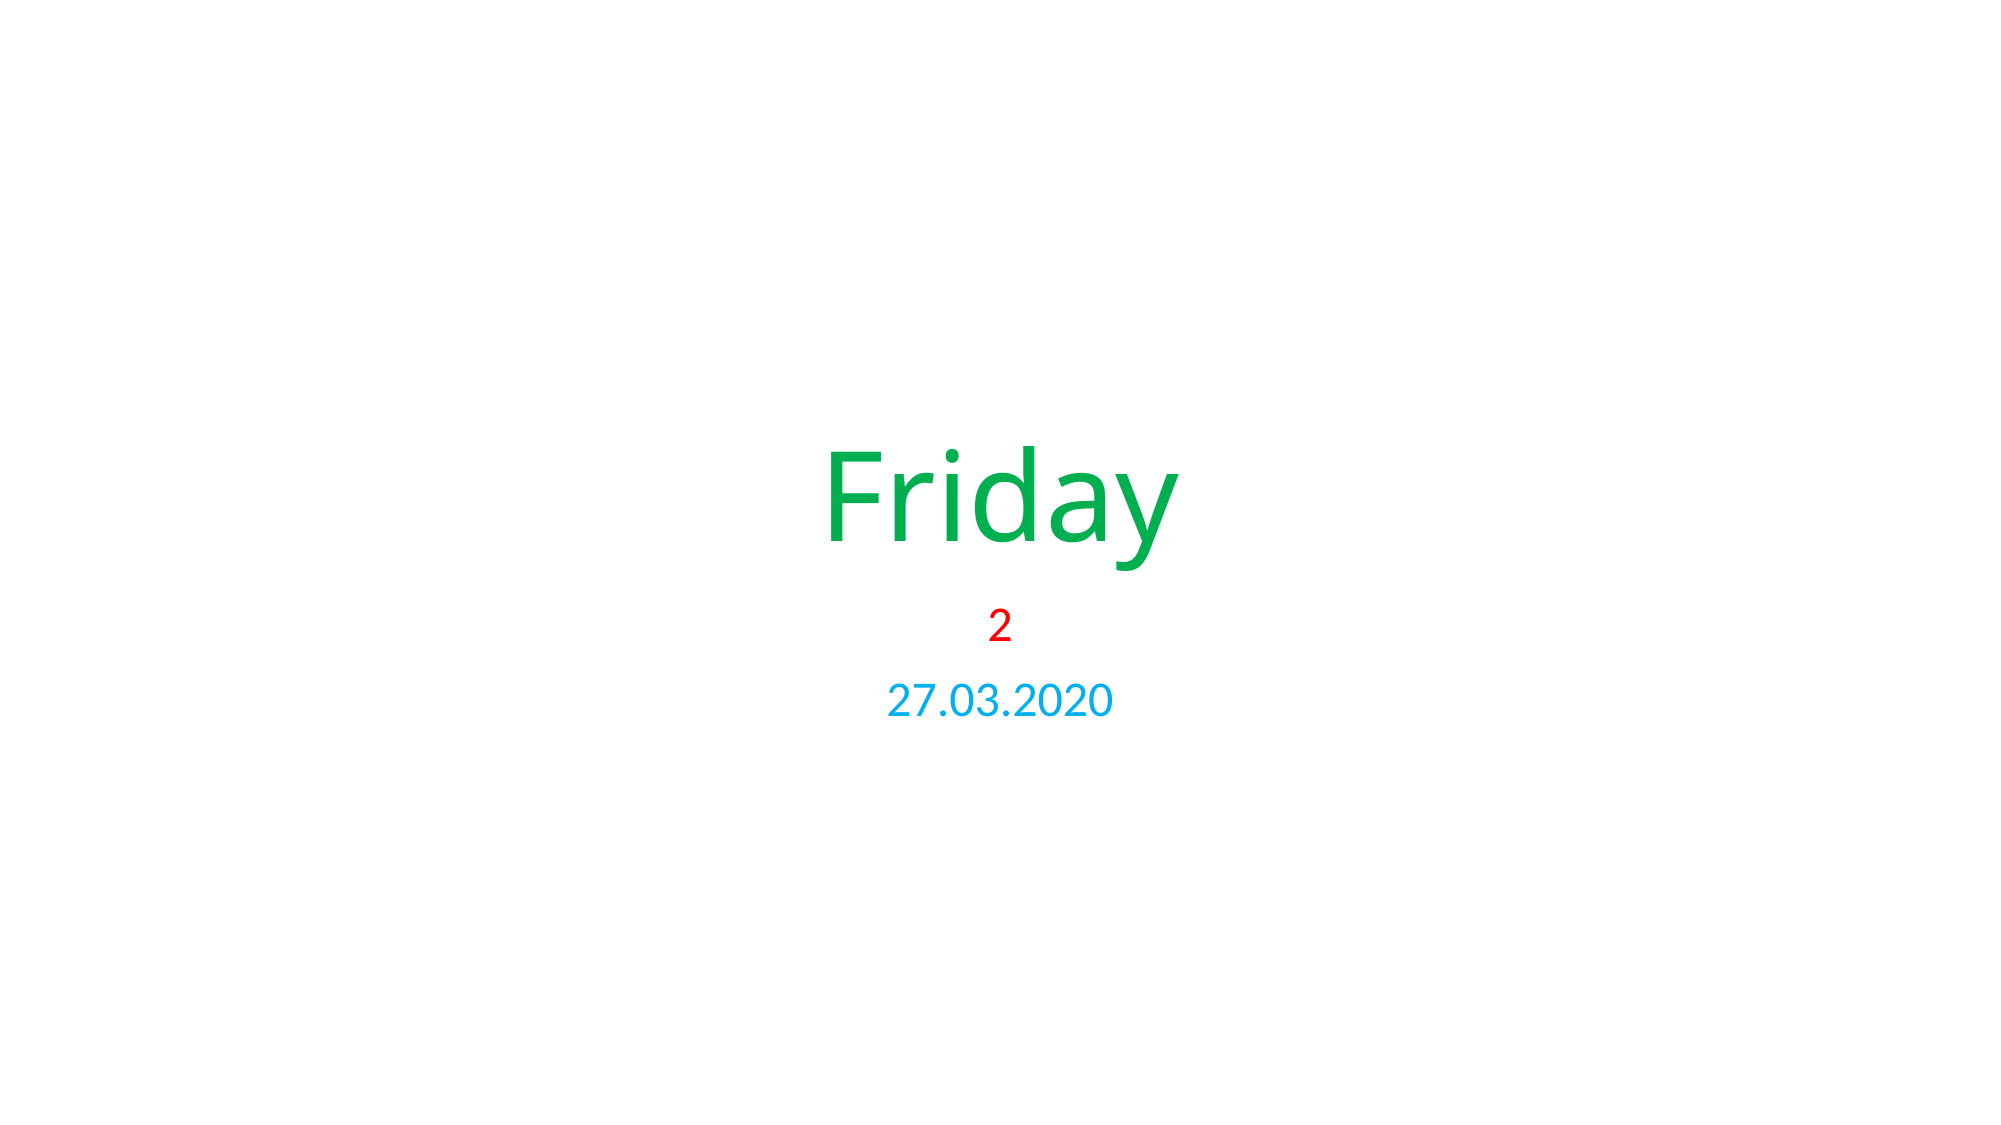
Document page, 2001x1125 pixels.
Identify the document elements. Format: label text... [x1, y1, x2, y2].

title Friday [249, 184, 1750, 576]
subtitle 2 27.03.2020 [249, 590, 1750, 863]
